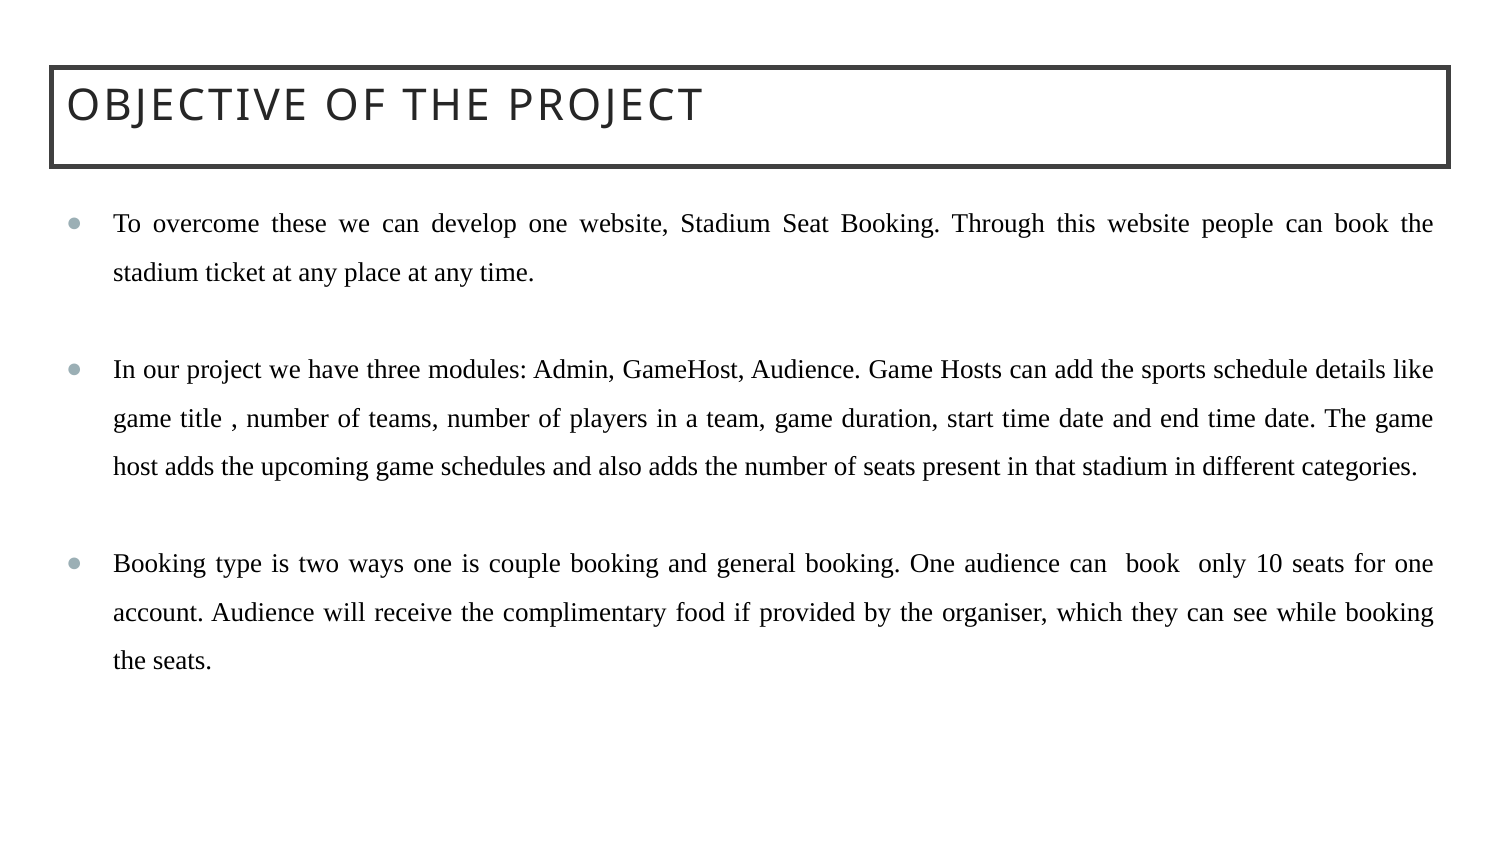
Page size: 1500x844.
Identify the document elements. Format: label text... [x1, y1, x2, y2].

list To overcome these we can develop one website, Stadium Seat Booking. Through this website people can book the stadium ticket at any place at any time. In our project we have three modules: Admin, GameHost, Audience. Game Hosts can add the sports schedule details like game title , number of teams, number of players in a team, game duration, start time date and end time date. The game host adds the upcoming game schedules and also adds the number of seats present in that stadium in different categories. Booking type is two ways one is couple booking and general booking. One audience can book only 10 seats for one account. Audience will receive the complimentary food if provided by the organiser, which they can see while booking the seats. [51, 174, 1449, 723]
title Objective Of the Project [49, 65, 1451, 169]
